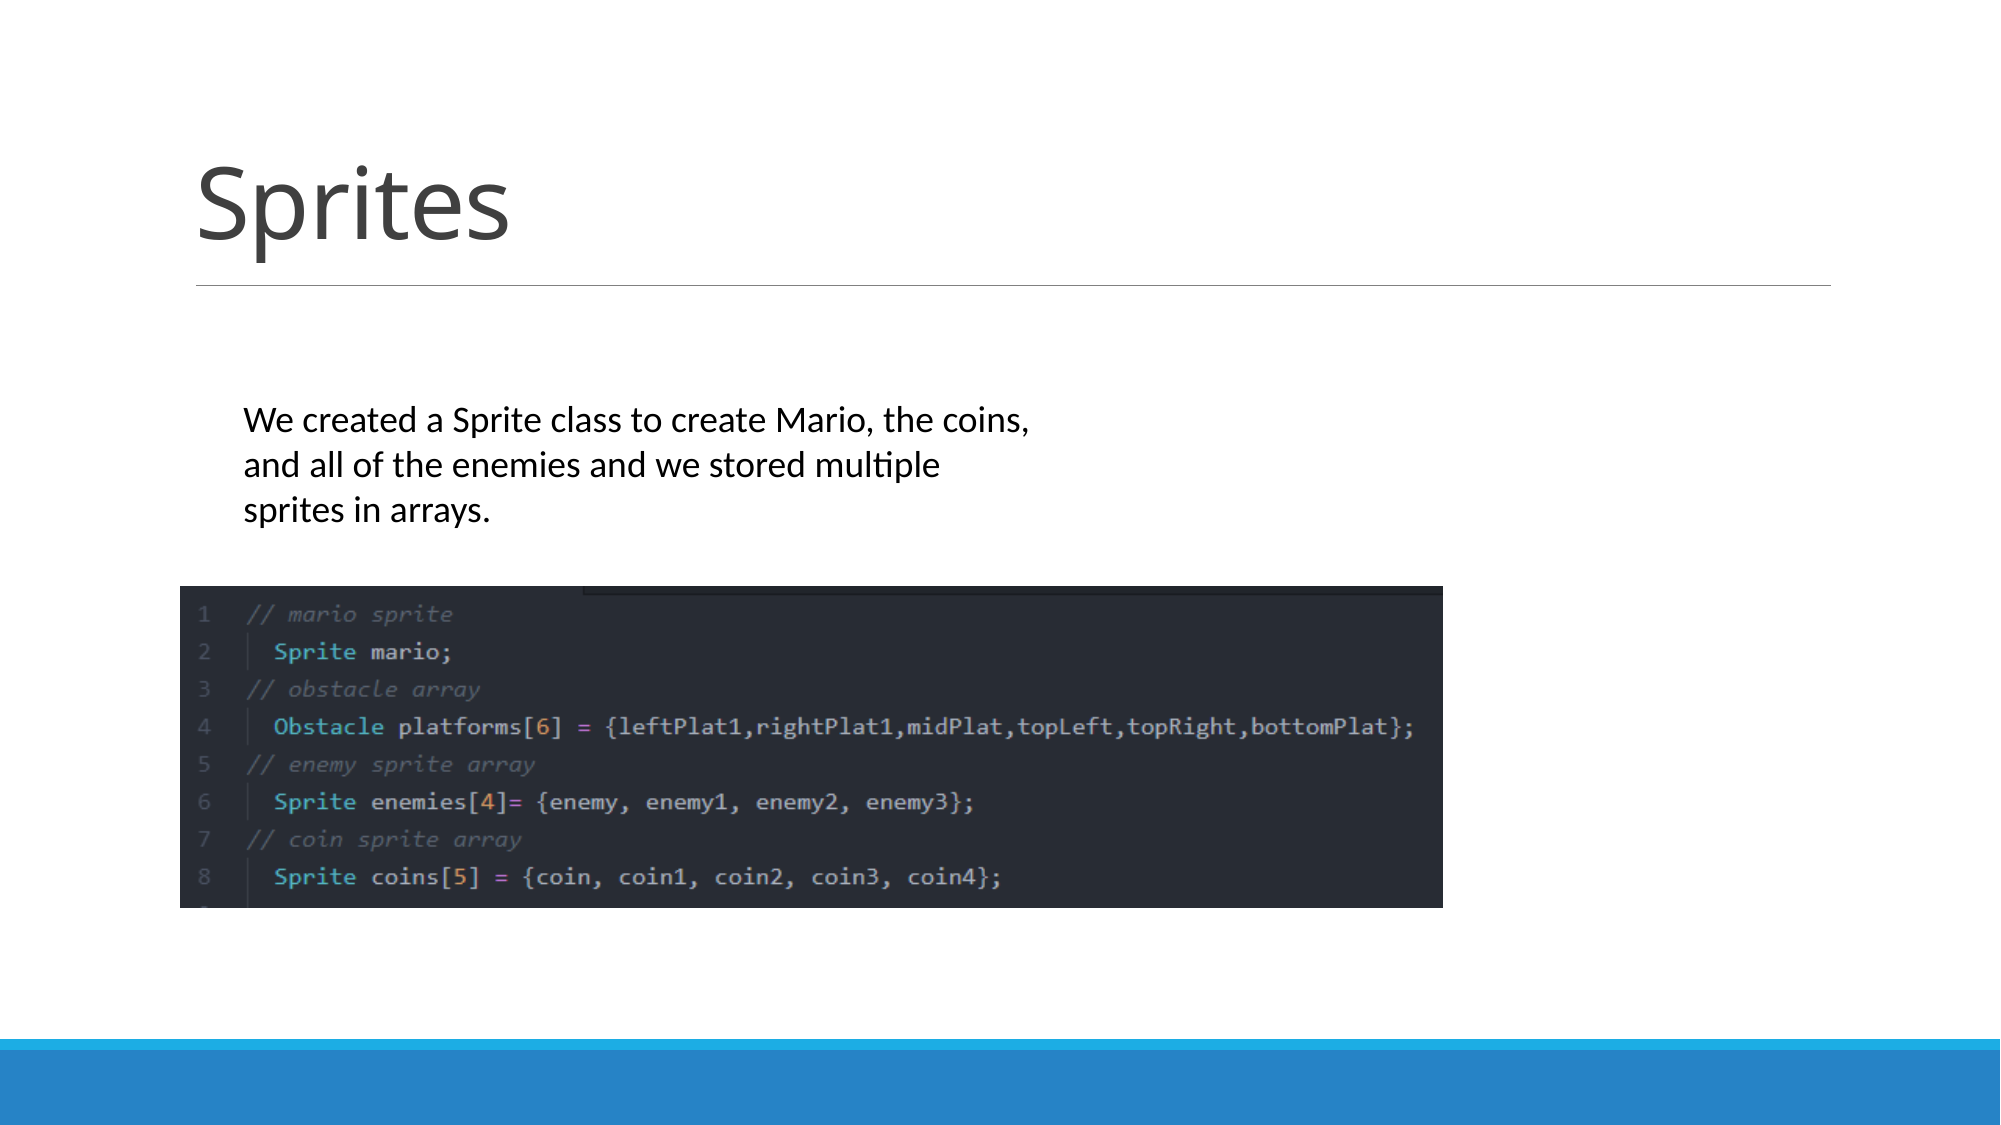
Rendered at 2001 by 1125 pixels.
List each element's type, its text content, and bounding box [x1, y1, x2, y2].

title Sprites [180, 135, 695, 268]
text_box We created a Sprite class to create Mario, the coins, and all of the enemies and we stored multiple sprites in arrays. [228, 387, 1063, 538]
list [179, 585, 1444, 909]
